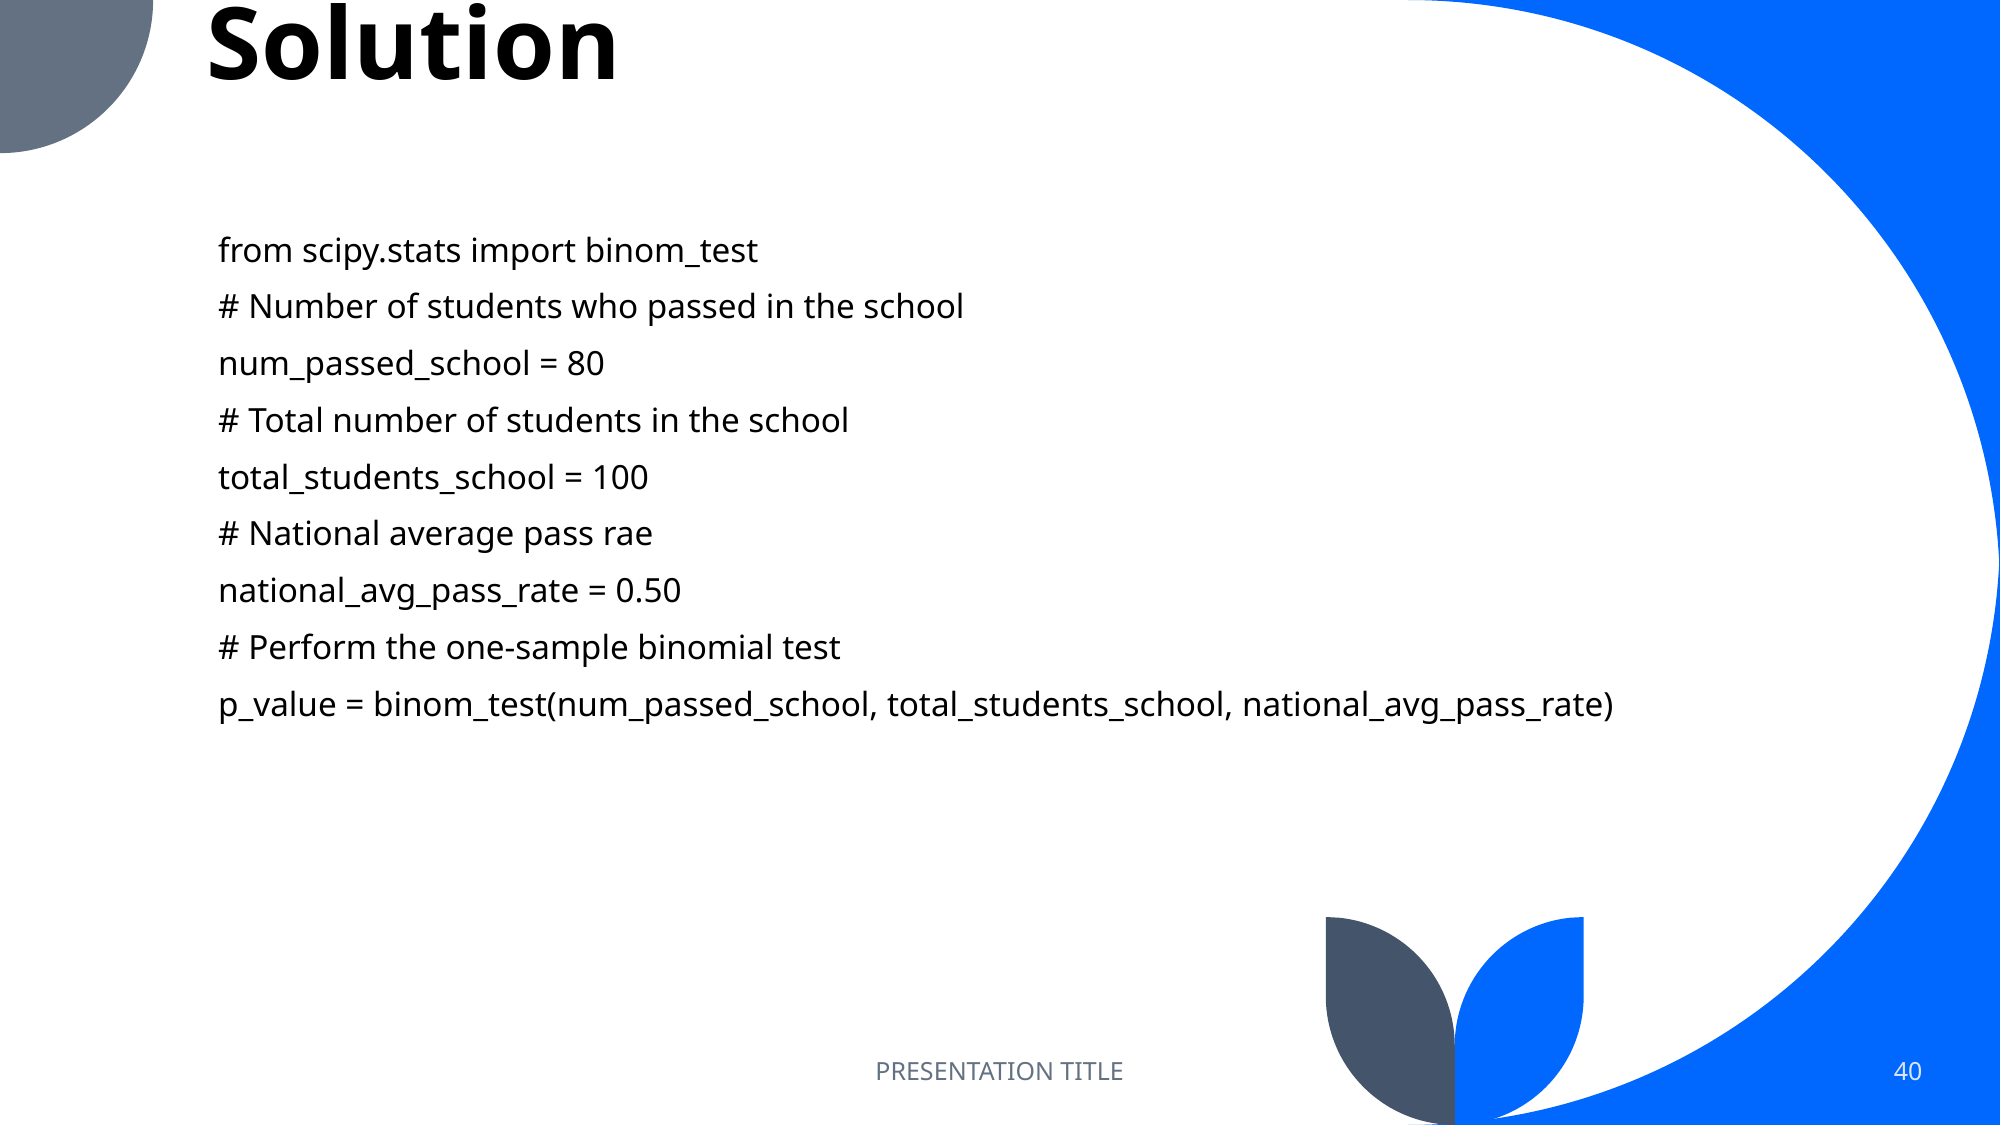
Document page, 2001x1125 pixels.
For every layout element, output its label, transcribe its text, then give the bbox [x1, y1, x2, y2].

slide_number 40 [1665, 1042, 1938, 1103]
title Solution [191, 0, 1796, 109]
footer PRESENTATION TITLE [662, 1042, 1338, 1103]
list from scipy.stats import binom_test # Number of students who passed in the school num_passed_school = 80 # Total number of students in the school total_students_school = 100 # National average pass rae national_avg_pass_rate = 0.50 # Perform the one-sample binomial test p_value = binom_test(num_passed_school, total_students_school, national_avg_pass_rate) [203, 225, 1950, 779]
